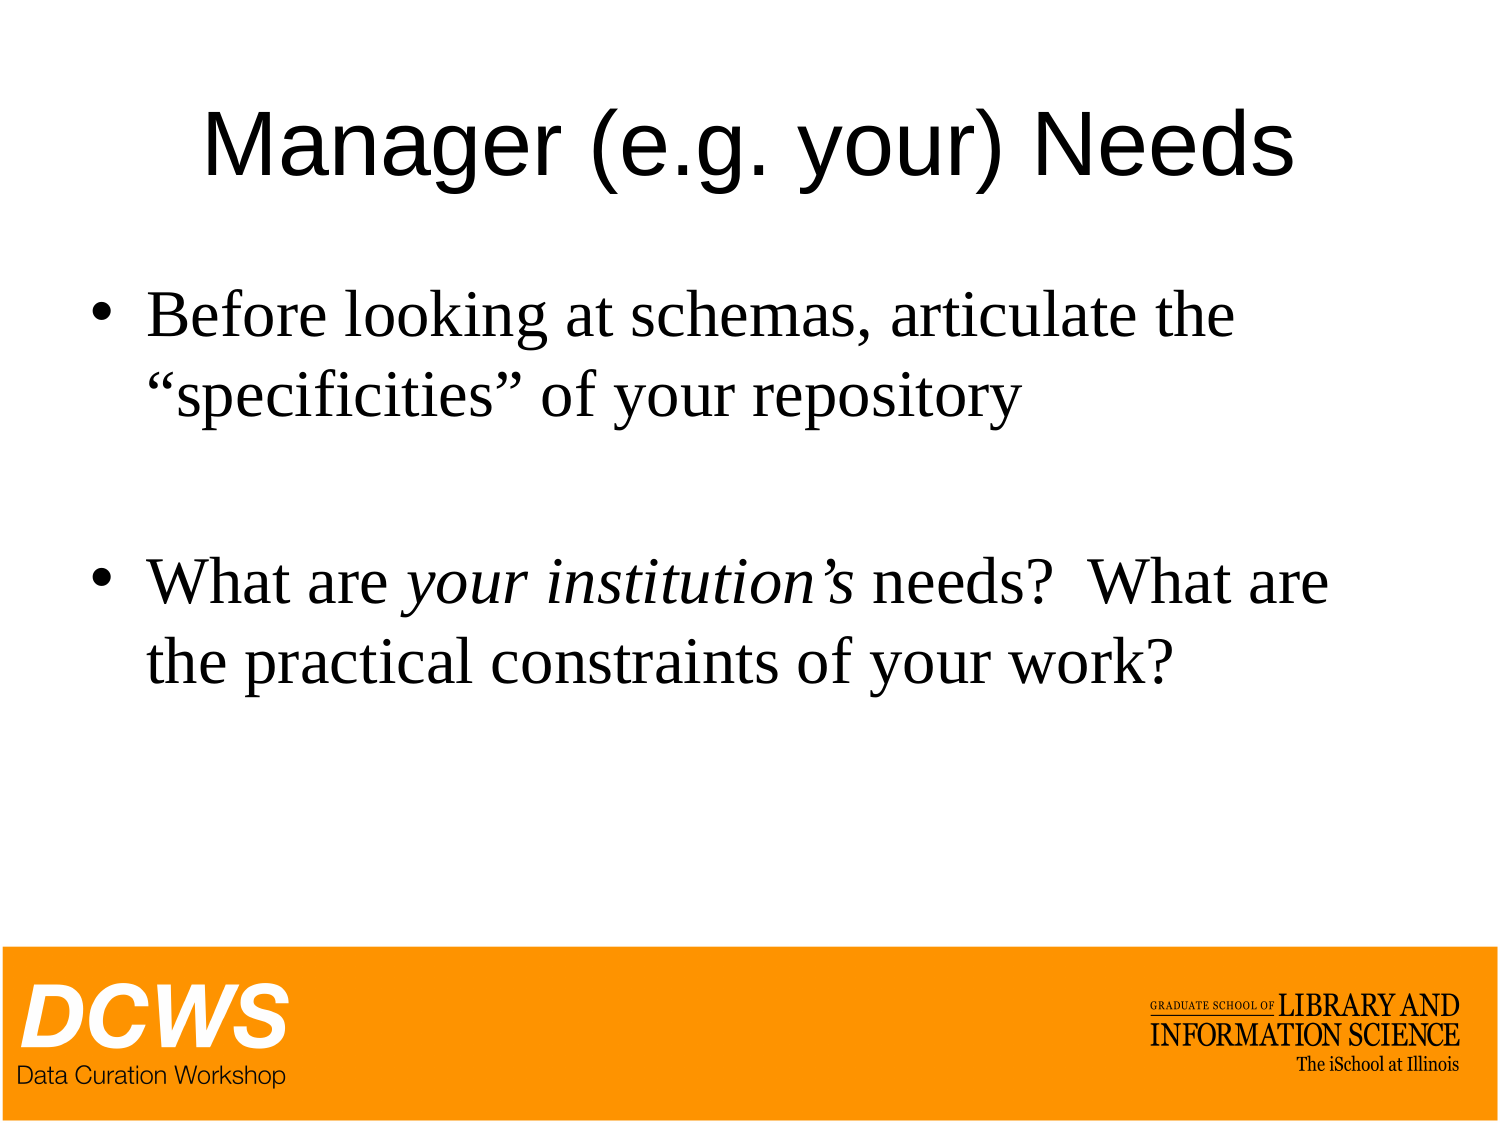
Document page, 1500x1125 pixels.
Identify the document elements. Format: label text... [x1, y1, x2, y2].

list Before looking at schemas, articulate the “specificities” of your repository What are your institution’s needs? What are the practical constraints of your work? [75, 262, 1425, 1005]
picture [0, 944, 1500, 1123]
title Manager (e.g. your) Needs [75, 45, 1425, 233]
